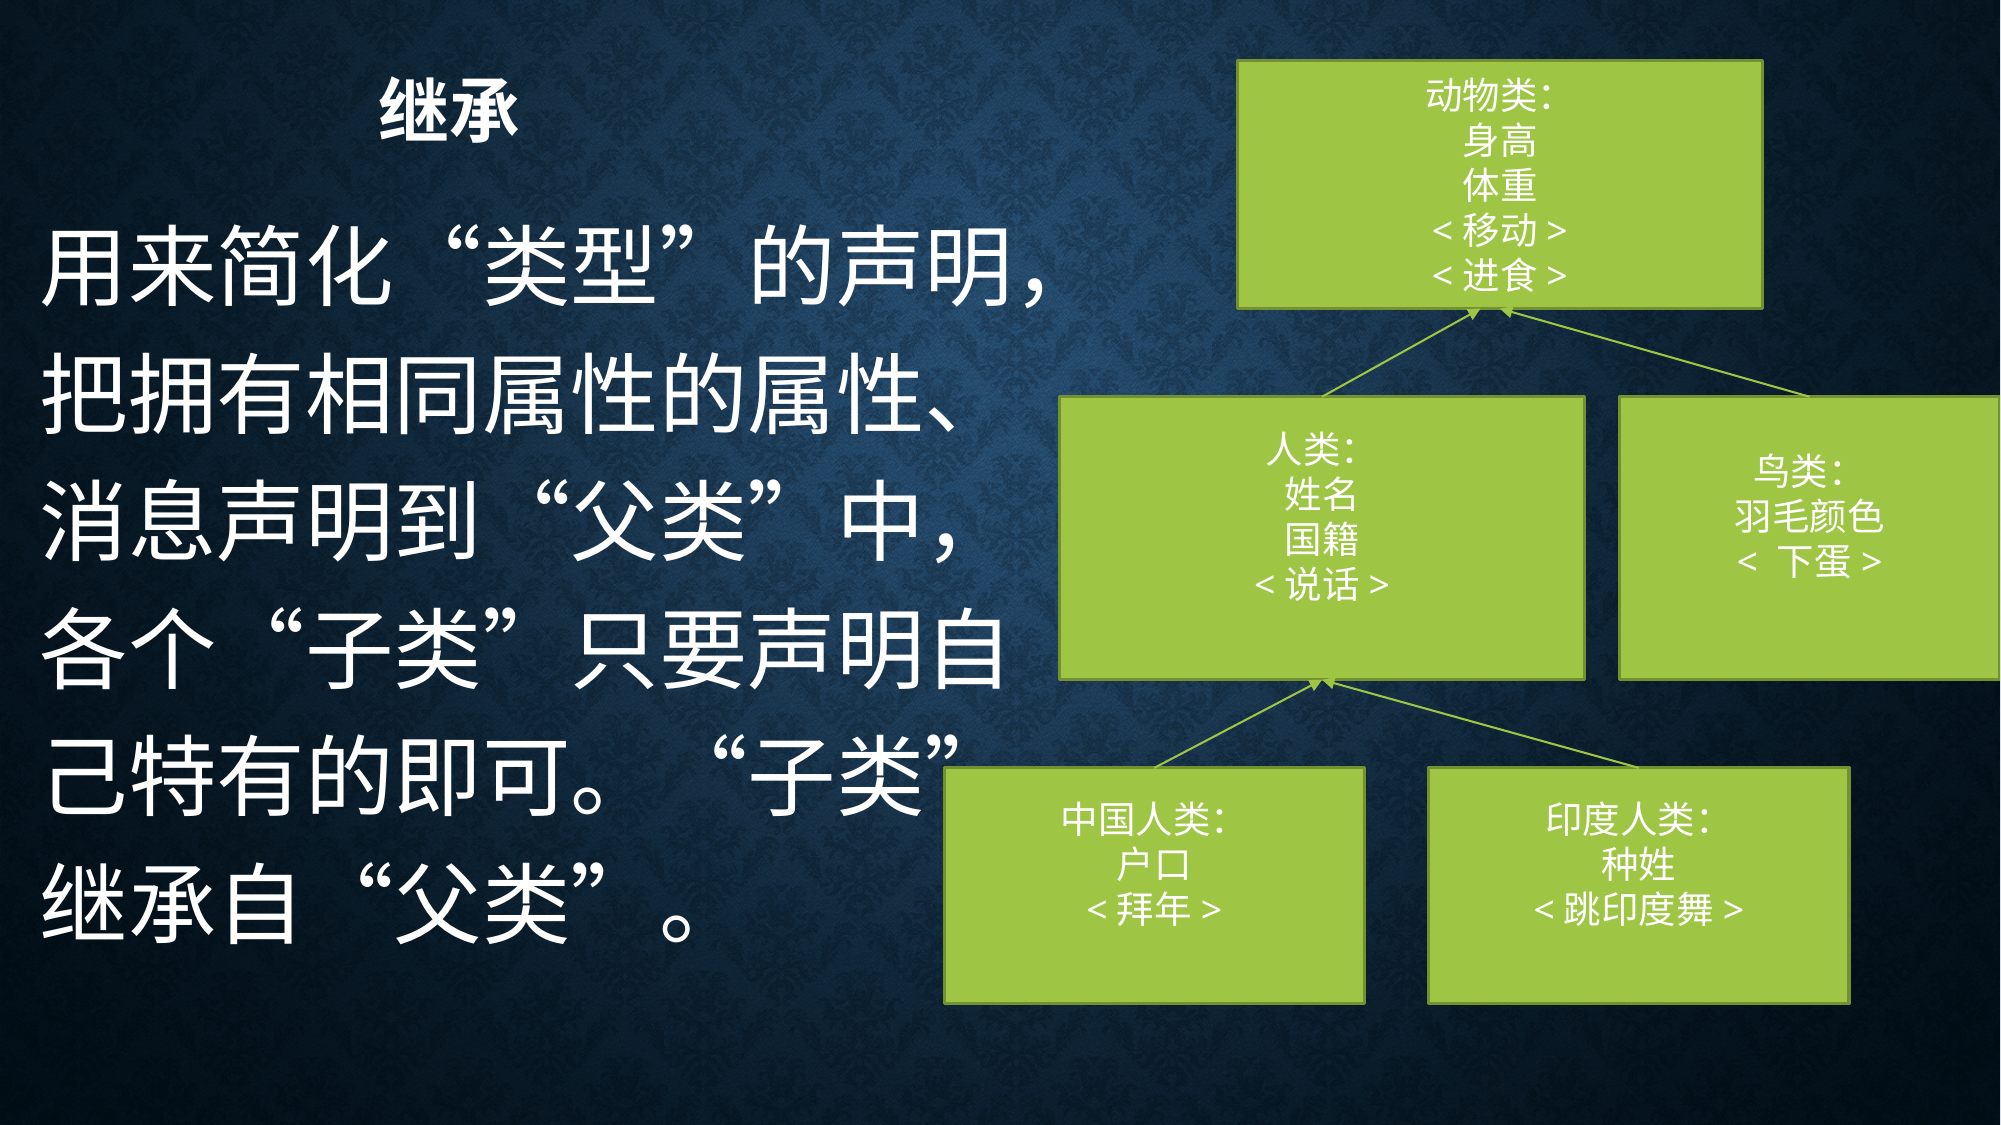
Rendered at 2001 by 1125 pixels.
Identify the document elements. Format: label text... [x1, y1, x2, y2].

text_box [1153, 679, 1321, 769]
text_box 人类： 姓名 国籍 <说话> [1058, 395, 1586, 681]
list 用来简化“类型”的声明，把拥有相同属性的属性、消息声明到“父类”中，各个“子类”只要声明自己特有的即可。“子类”继承自“父类”。 [24, 182, 1035, 1065]
text_box 动物类： 身高 体重 <移动> <进食> [1236, 59, 1764, 310]
text_box 鸟类： 羽毛颜色 < 下蛋> [1618, 395, 2000, 681]
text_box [1499, 308, 1811, 398]
text_box 中国人类： 户口 <拜年> [943, 766, 1366, 1005]
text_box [1321, 308, 1481, 398]
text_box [1321, 679, 1640, 769]
title 继承 [59, 60, 840, 169]
text_box 印度人类： 种姓 <跳印度舞> [1427, 766, 1851, 1005]
